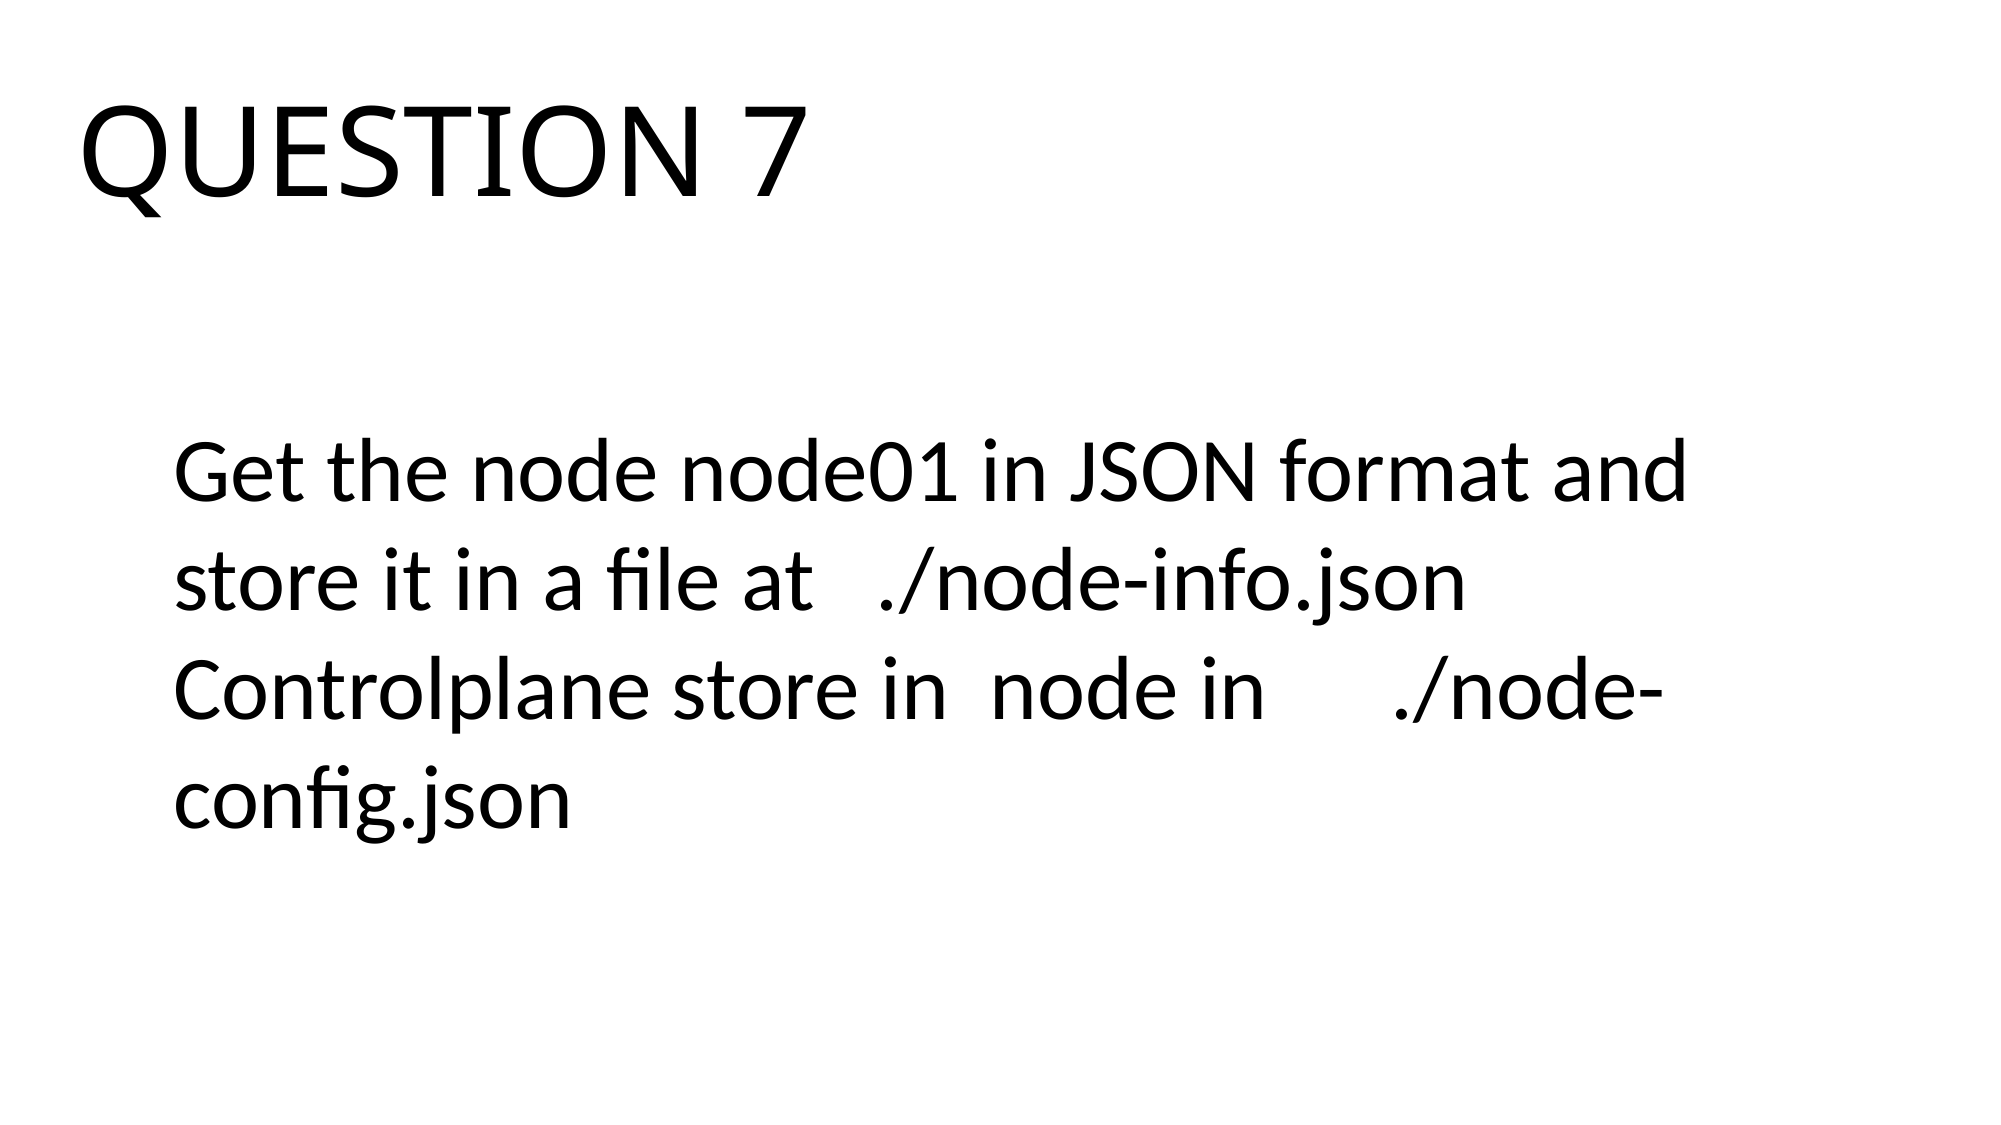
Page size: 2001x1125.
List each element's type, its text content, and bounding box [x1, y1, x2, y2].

text_box Get the node node01 in JSON format and store it in a file at ./node-info.json Controlplane store in node in ./node-config.json [158, 403, 1796, 855]
title QUESTION 7 [75, 51, 1809, 241]
